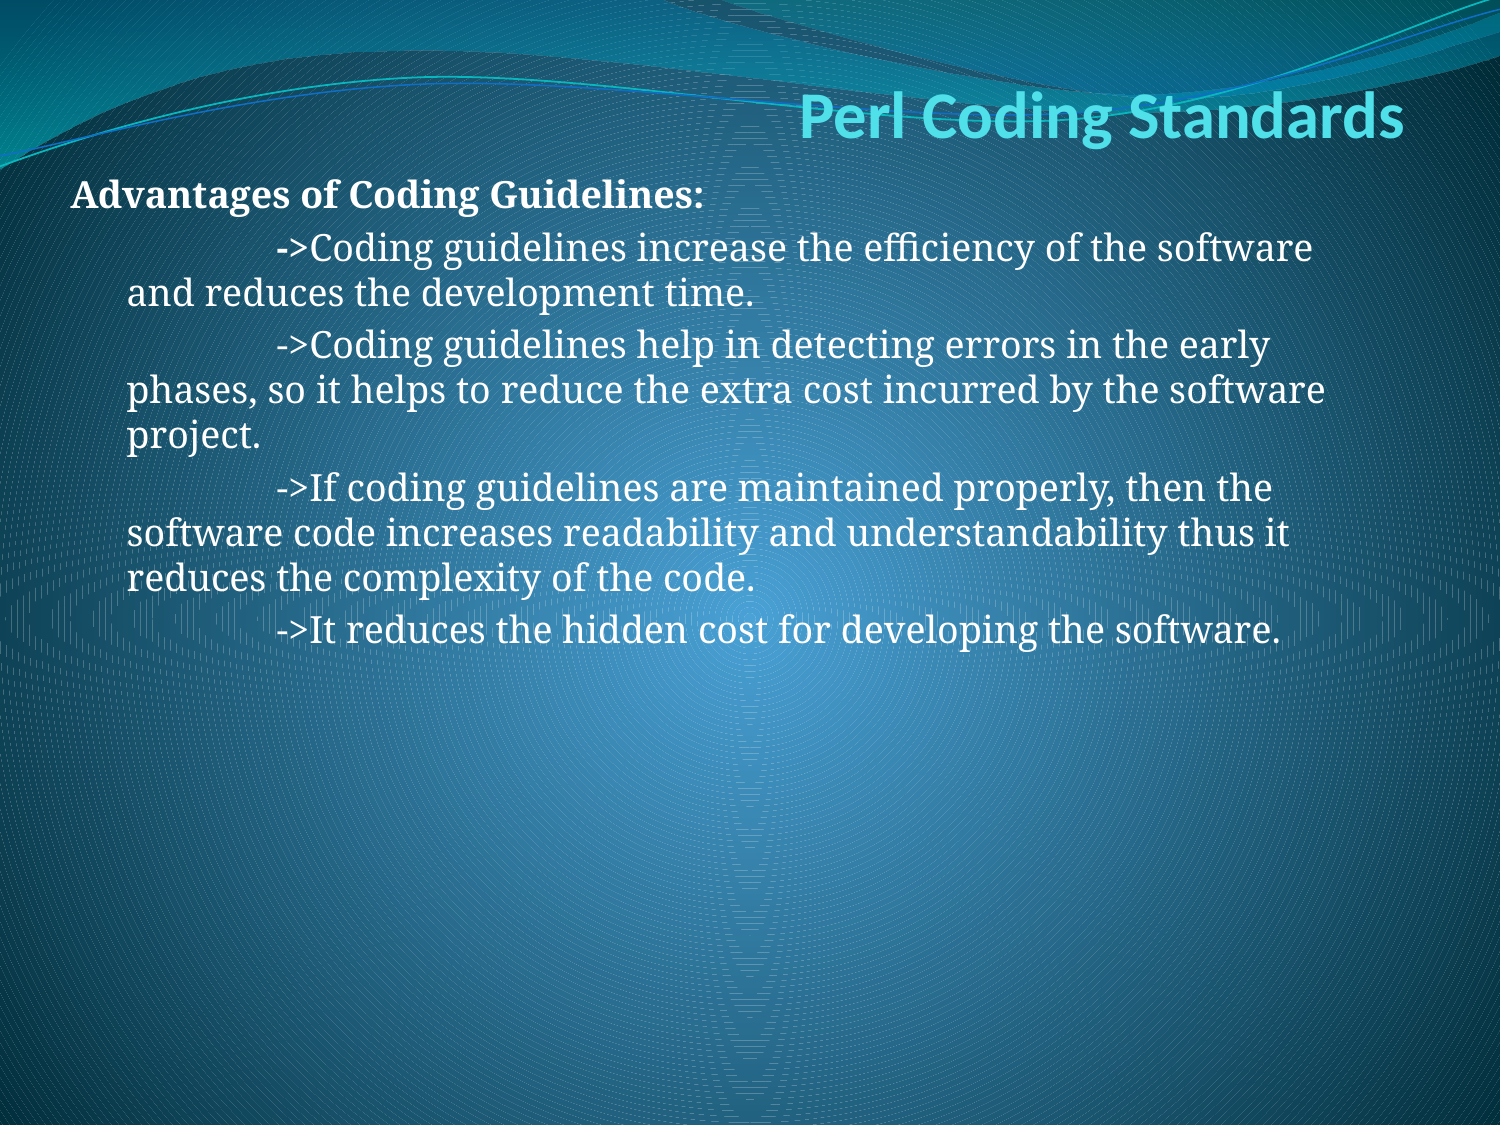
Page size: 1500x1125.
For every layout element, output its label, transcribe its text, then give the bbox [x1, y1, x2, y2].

title Perl Coding Standards [58, 46, 1409, 153]
subtitle Advantages of Coding Guidelines: ->Coding guidelines increase the efficiency of the software and reduces the development time. ->Coding guidelines help in detecting errors in the early phases, so it helps to reduce the extra cost incurred by the software project. ->If coding guidelines are maintained properly, then the software code increases readability and understandability thus it reduces the complexity of the code. ->It reduces the hidden cost for developing the software. [70, 164, 1383, 1043]
